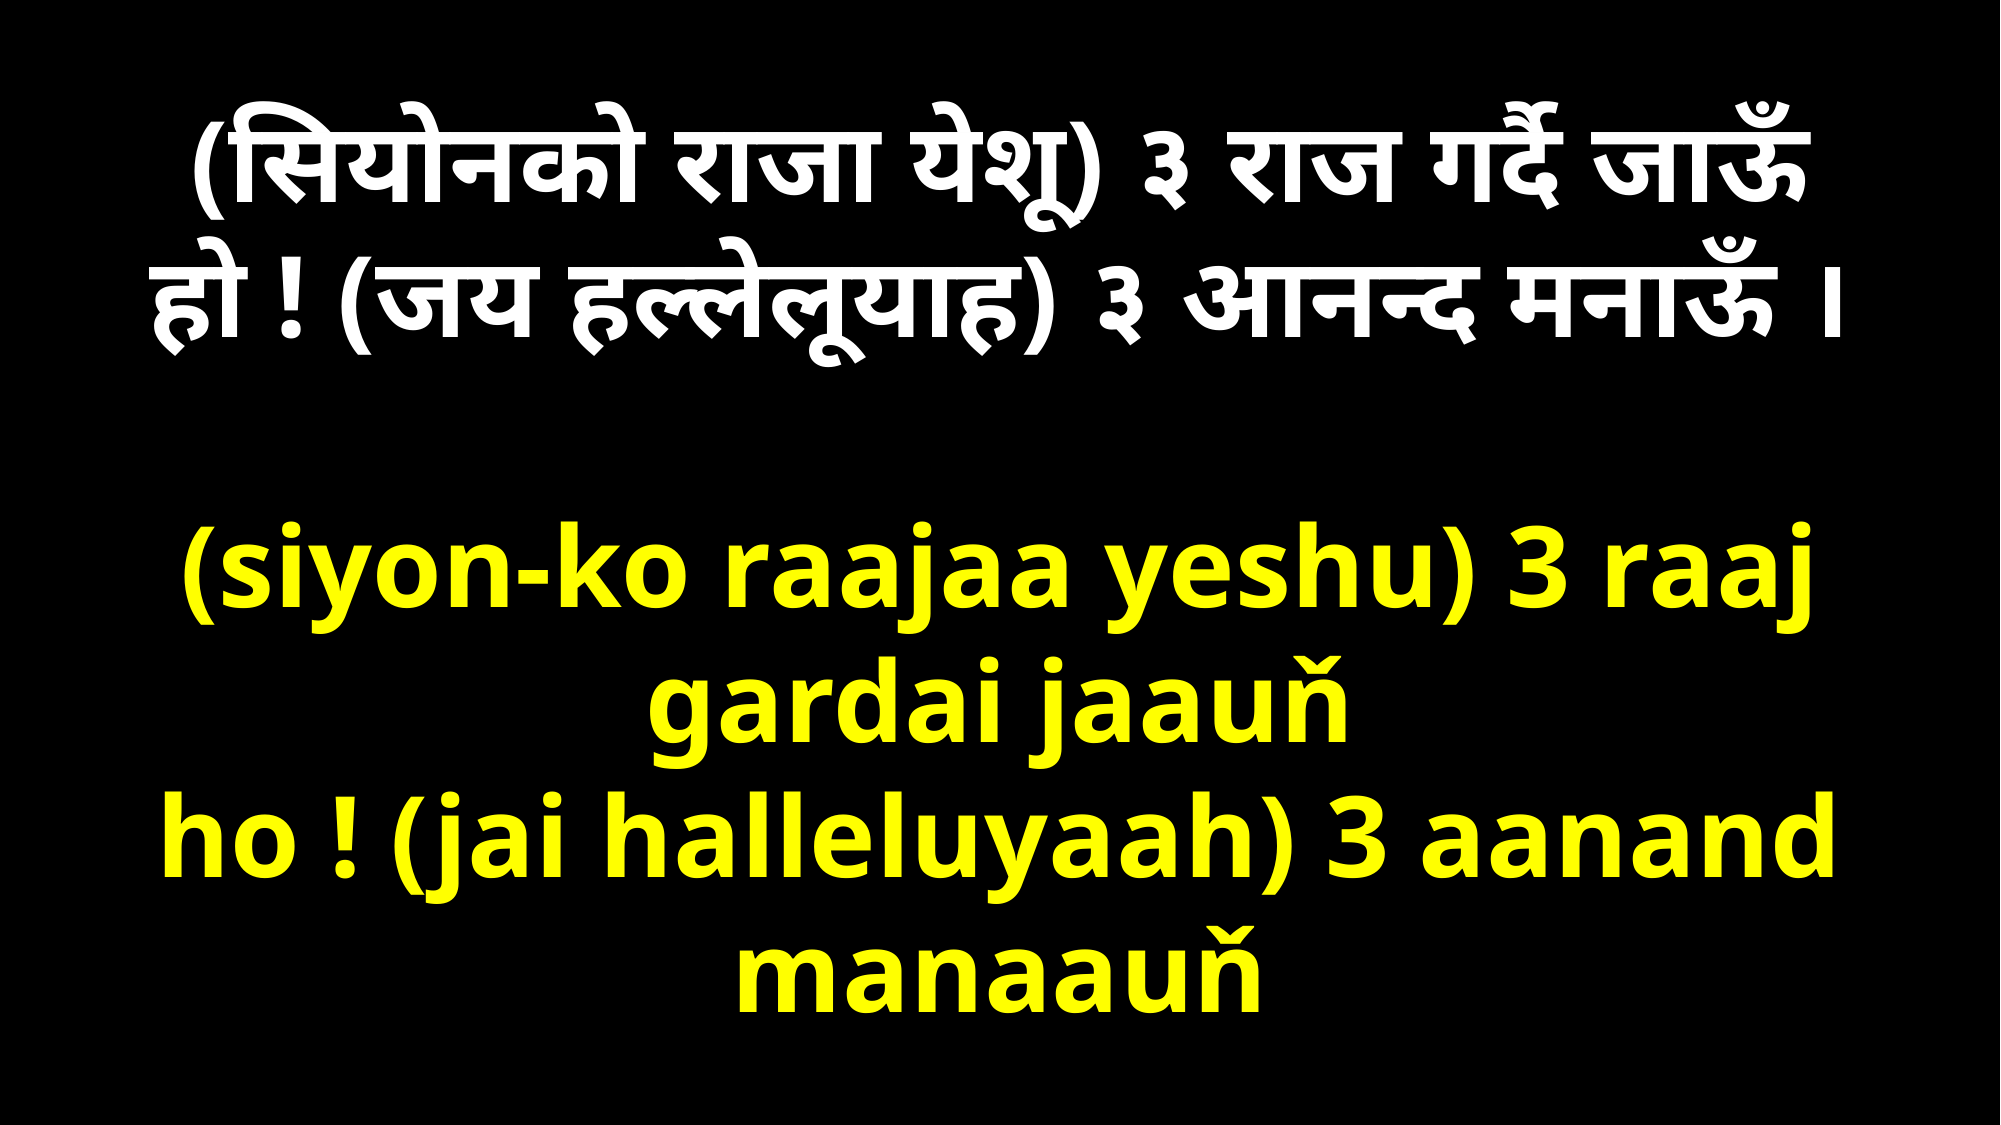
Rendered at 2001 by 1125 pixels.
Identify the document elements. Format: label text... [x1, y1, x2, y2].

text_box (सियोनको राजा येशू) ३ राज गर्दै जाऊँ हो ! (जय हल्लेलूयाह) ३ आनन्द मनाऊँ । (siyon-ko raajaa yeshu) 3 raaj gardai jaauň ho ! (jai halleluyaah) 3 aanand manaauň [0, 85, 2000, 1040]
